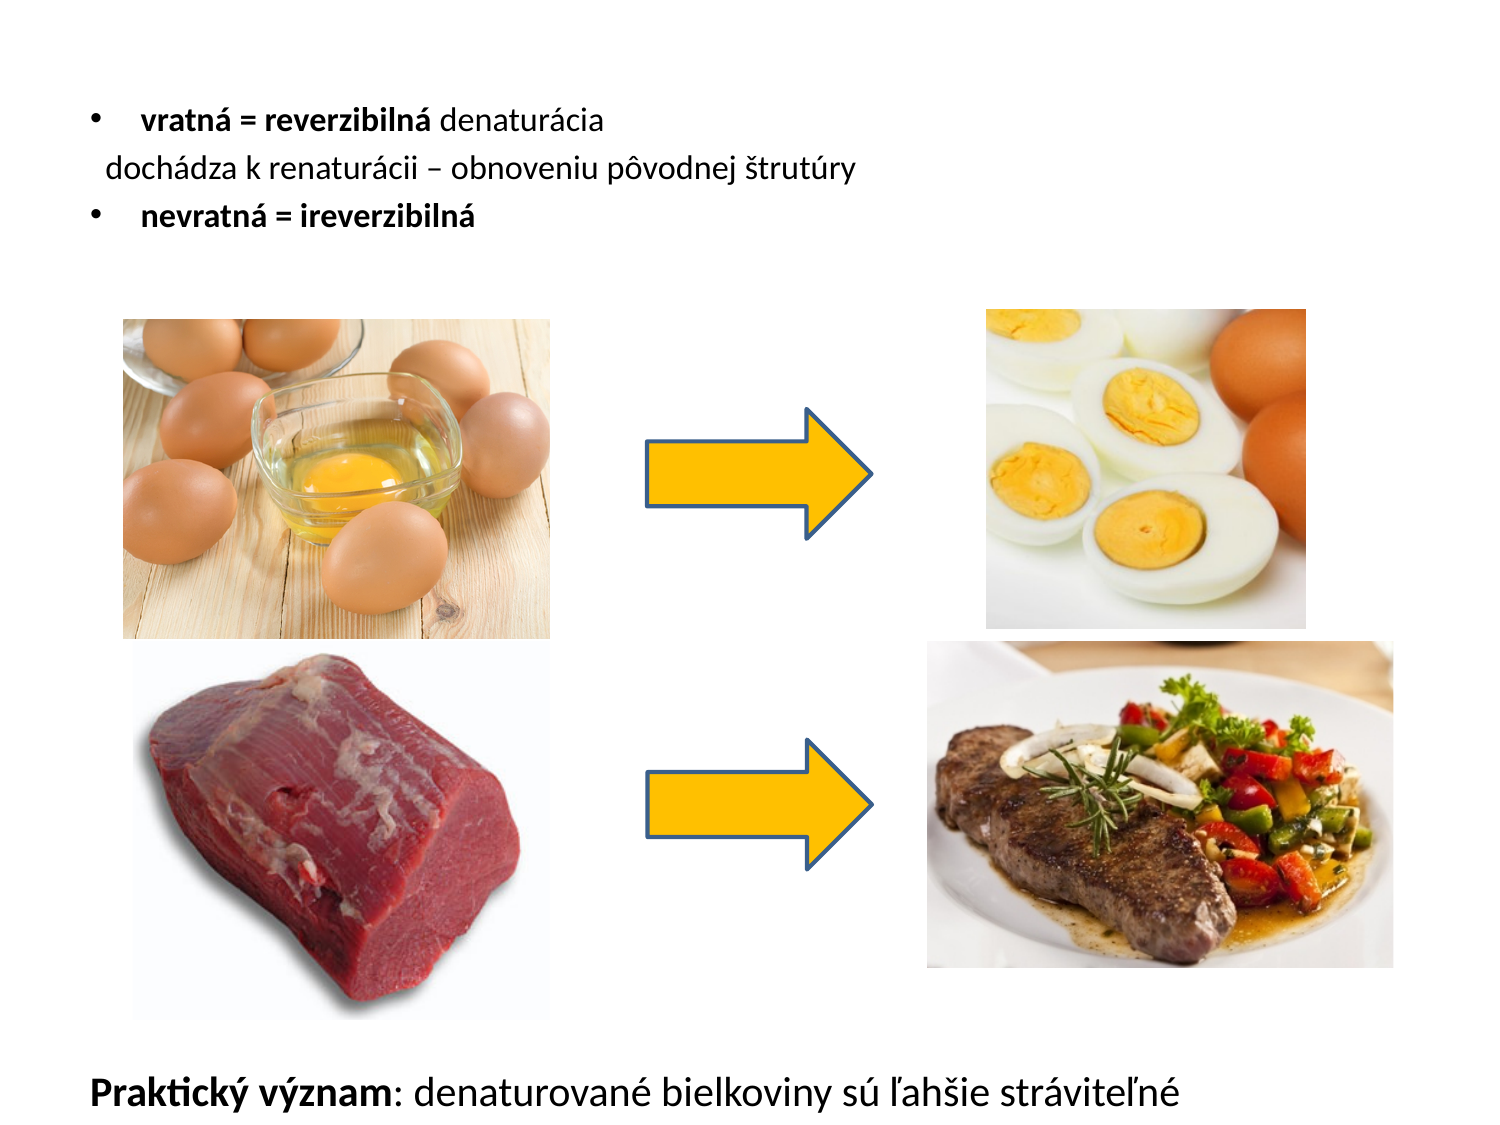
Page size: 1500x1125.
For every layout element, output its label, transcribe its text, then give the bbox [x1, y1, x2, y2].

picture [132, 641, 551, 1020]
list vratná = reverzibilná denaturácia dochádza k renaturácii – obnoveniu pôvodnej štrutúry nevratná = ireverzibilná Praktický význam: denaturované bielkoviny sú ľahšie stráviteľné [75, 90, 1459, 1125]
picture [985, 309, 1306, 629]
picture [926, 641, 1394, 969]
text_box [644, 406, 874, 541]
text_box [645, 737, 875, 872]
picture [123, 318, 551, 639]
